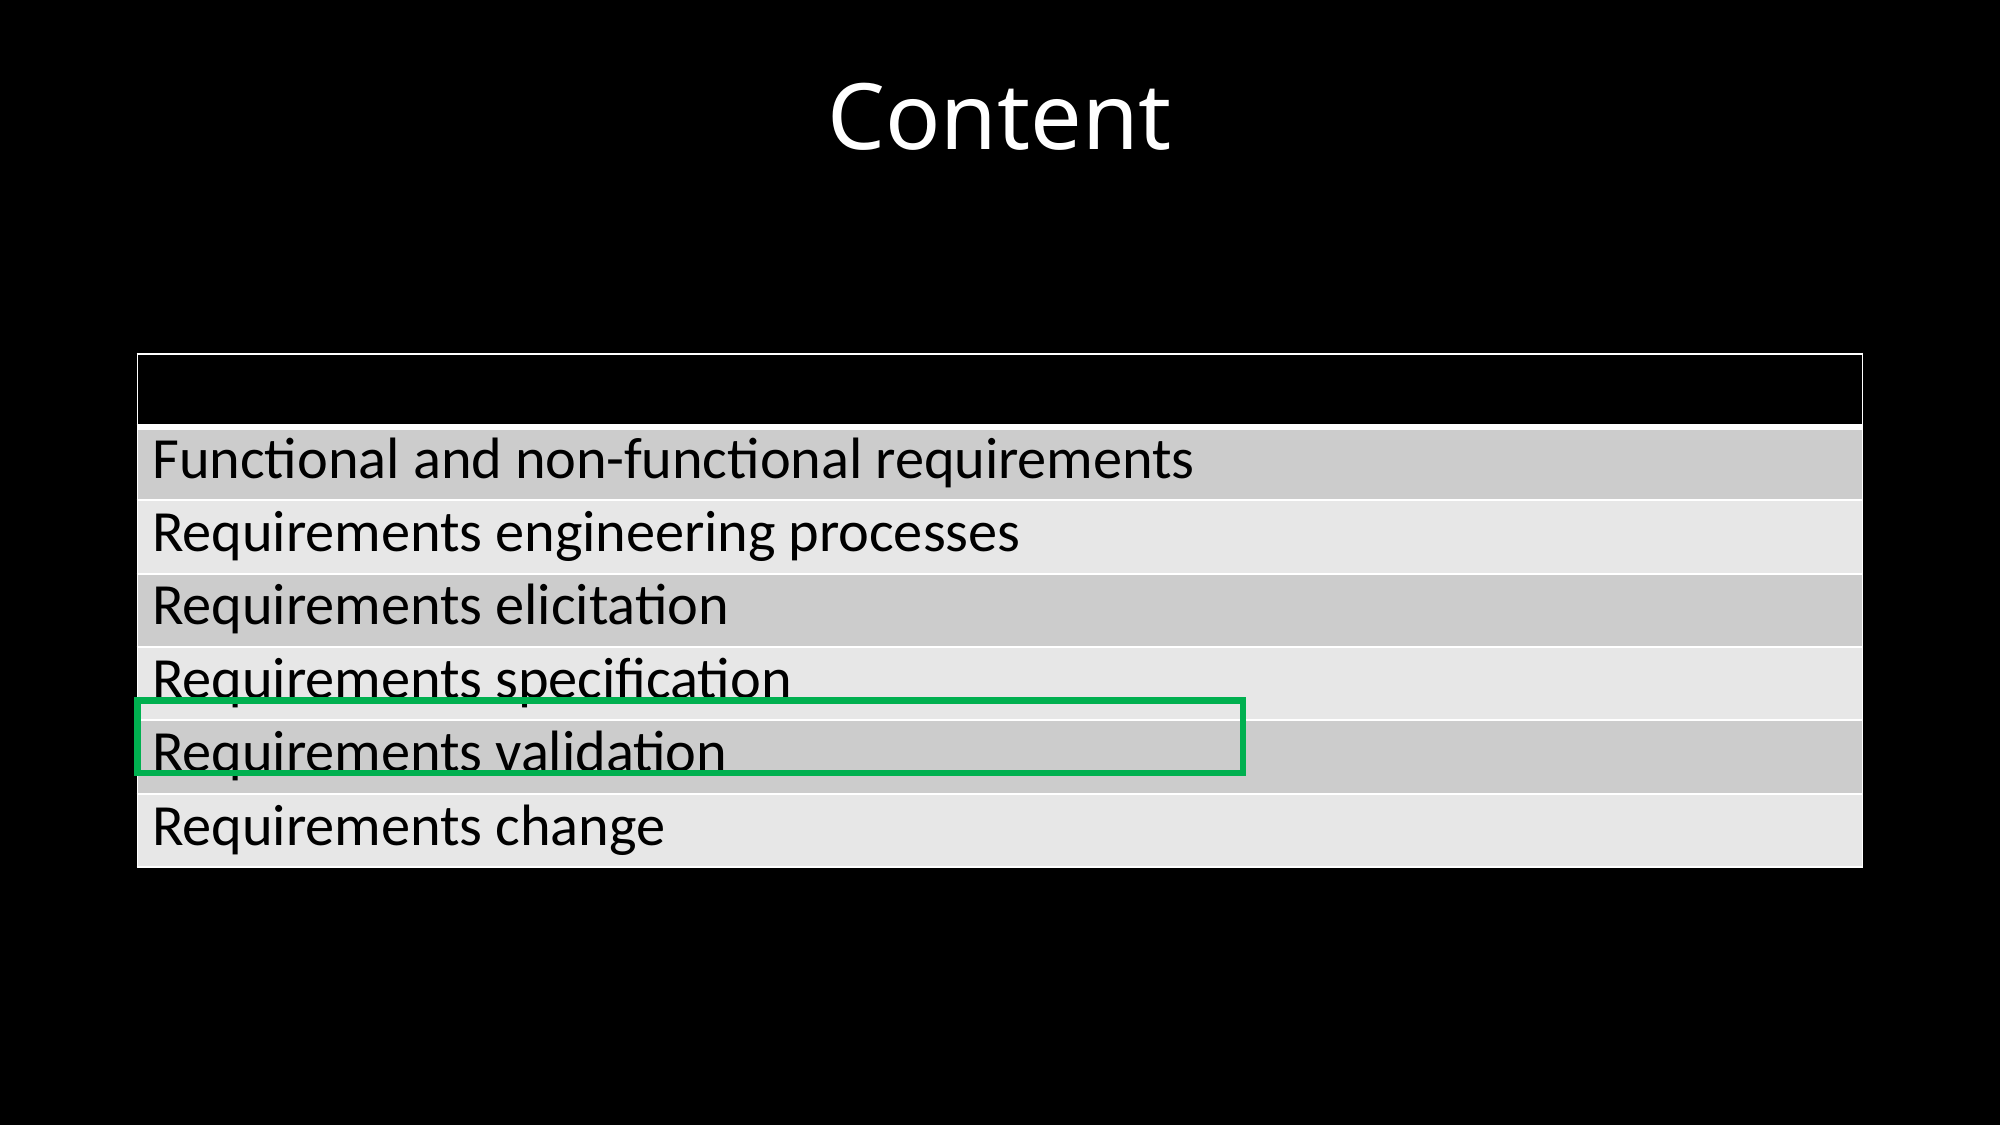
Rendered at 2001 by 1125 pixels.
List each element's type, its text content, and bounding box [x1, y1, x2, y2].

title Content [137, 11, 1863, 229]
table_cell Requirements change [138, 795, 1862, 866]
table_cell Requirements validation [138, 721, 1862, 793]
table_cell Requirements engineering processes [138, 501, 1862, 573]
text_box [136, 699, 1244, 774]
table_cell Requirements elicitation [138, 575, 1862, 646]
table_cell Requirements specification [138, 648, 1862, 719]
table_cell Functional and non-functional requirements [138, 430, 1862, 499]
table_header [138, 355, 1862, 424]
